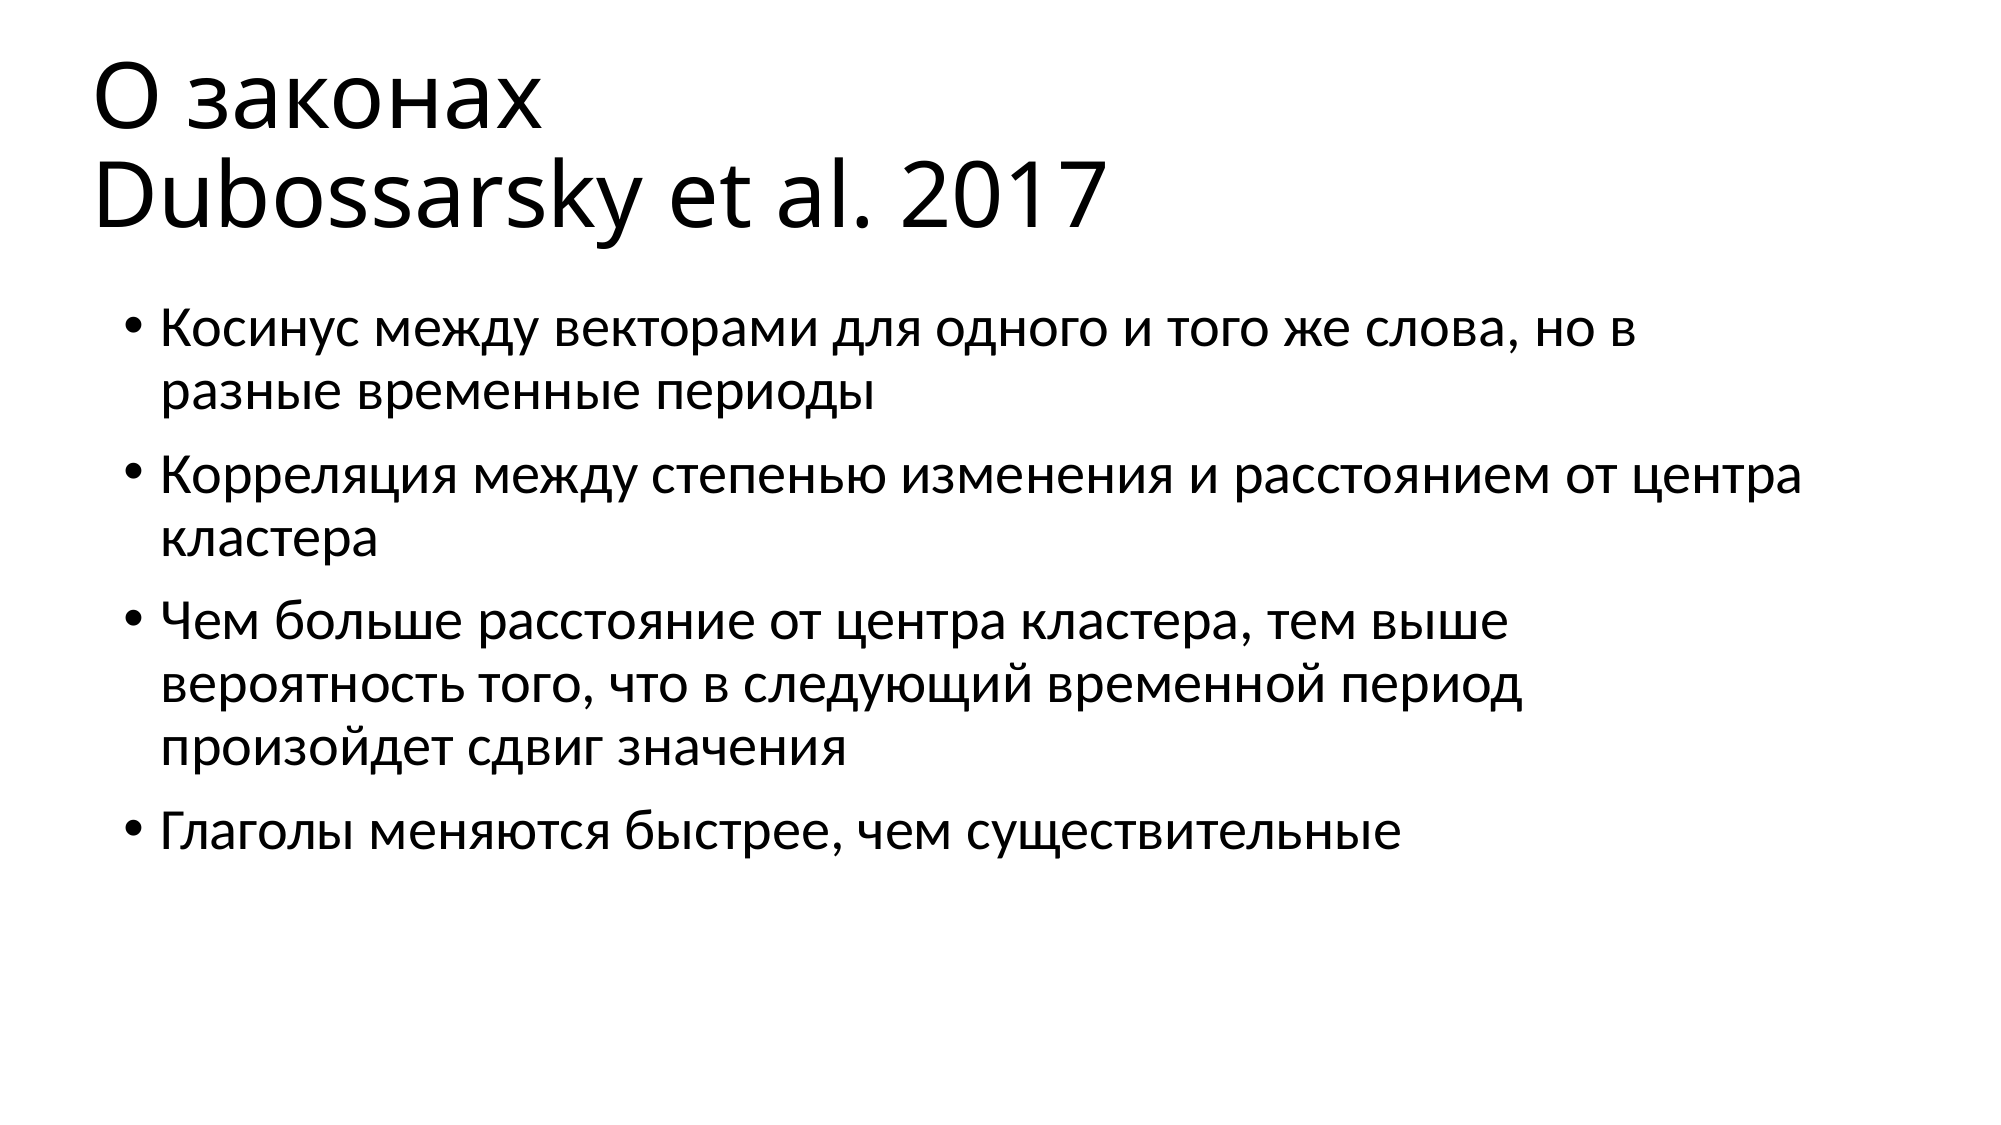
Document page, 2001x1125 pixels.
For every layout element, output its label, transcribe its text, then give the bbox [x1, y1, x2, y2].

list Косинус между векторами для одного и того же слова, но в разные временные периоды Корреляция между степенью изменения и расстоянием от центра кластера Чем больше расстояние от центра кластера, тем выше вероятность того, что в следующий временной период произойдет сдвиг значения Глаголы меняются быстрее, чем существительные [108, 288, 1834, 1003]
title О законах Dubossarsky et al. 2017 [76, 39, 1971, 258]
